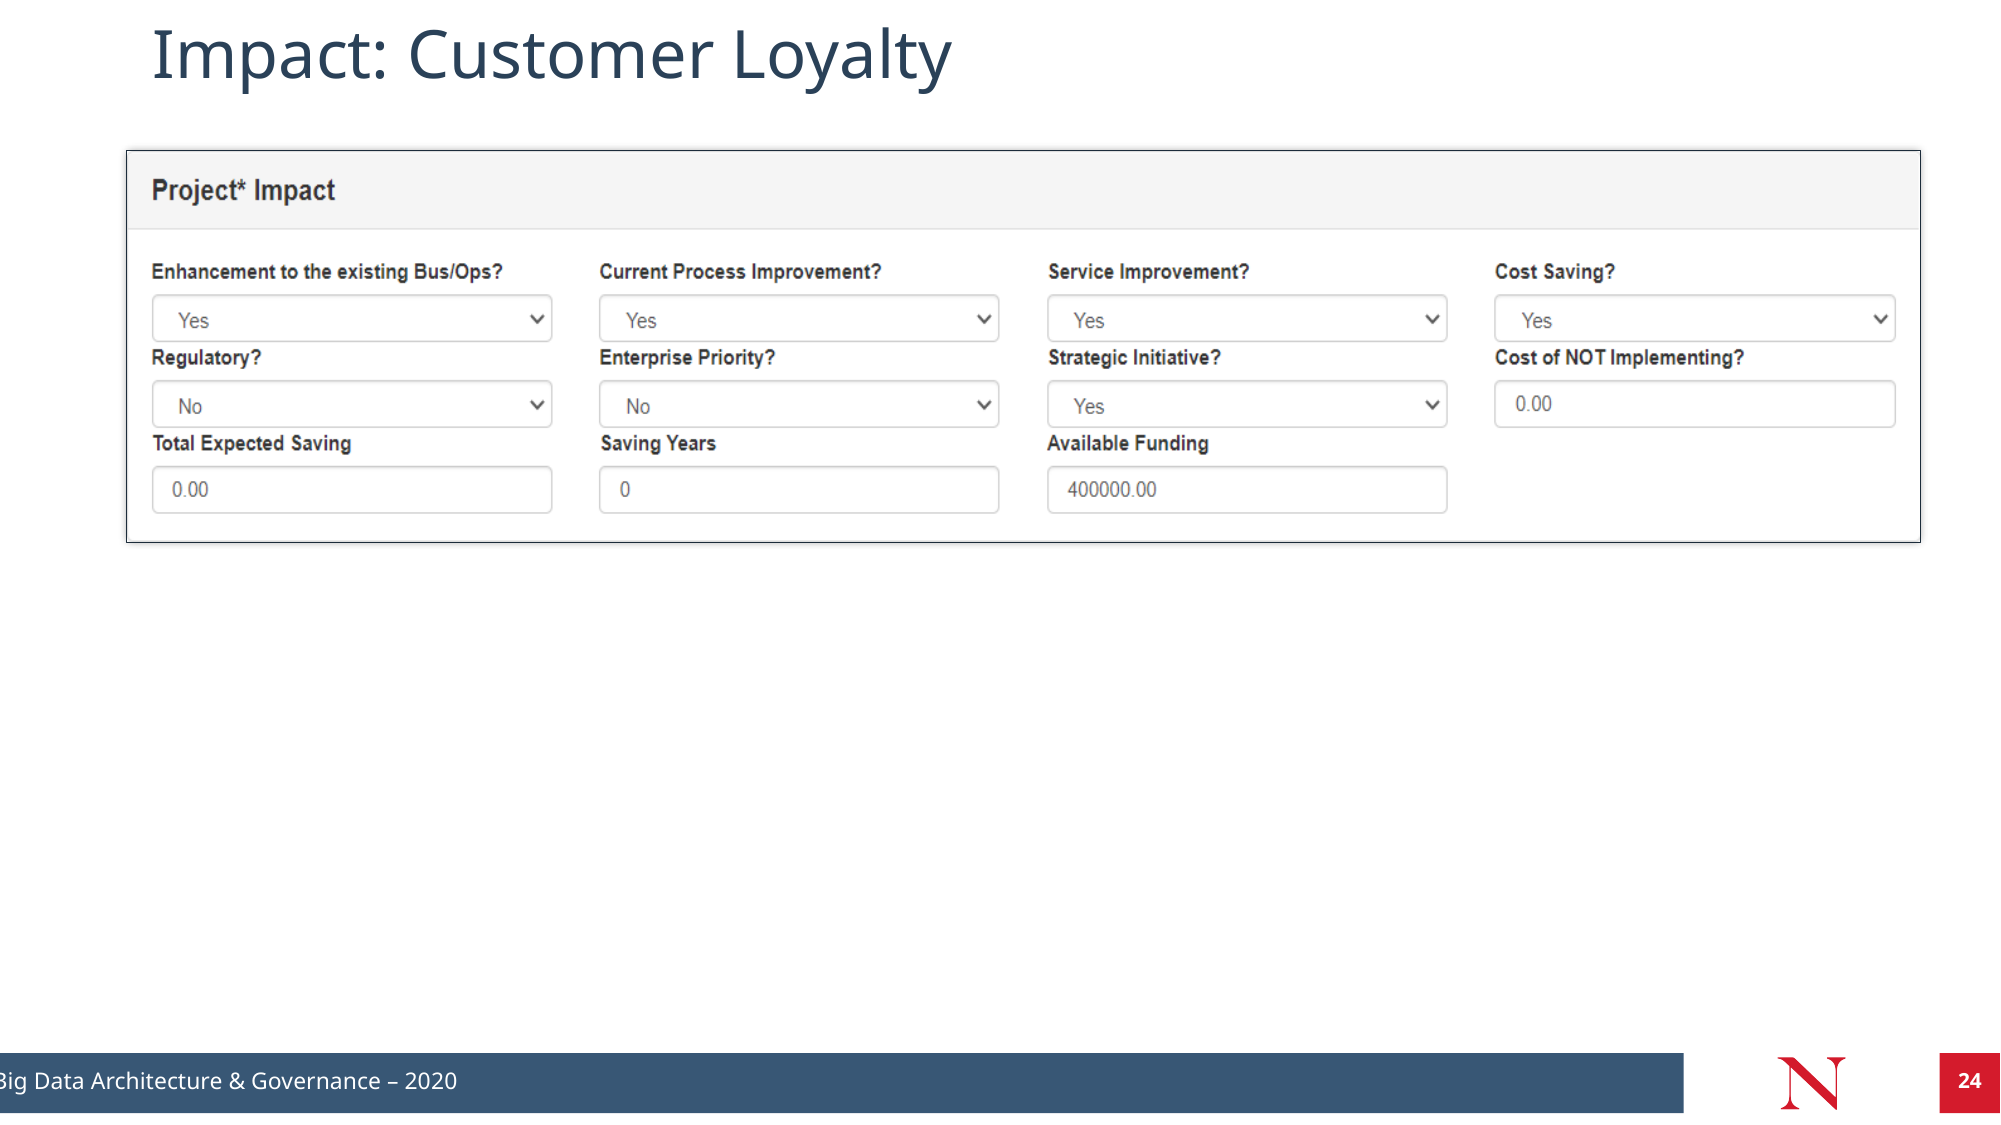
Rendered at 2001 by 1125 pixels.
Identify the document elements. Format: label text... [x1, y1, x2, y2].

picture [1766, 1038, 1857, 1125]
picture [126, 151, 1920, 542]
title Impact: Customer Loyalty [137, 0, 1883, 115]
